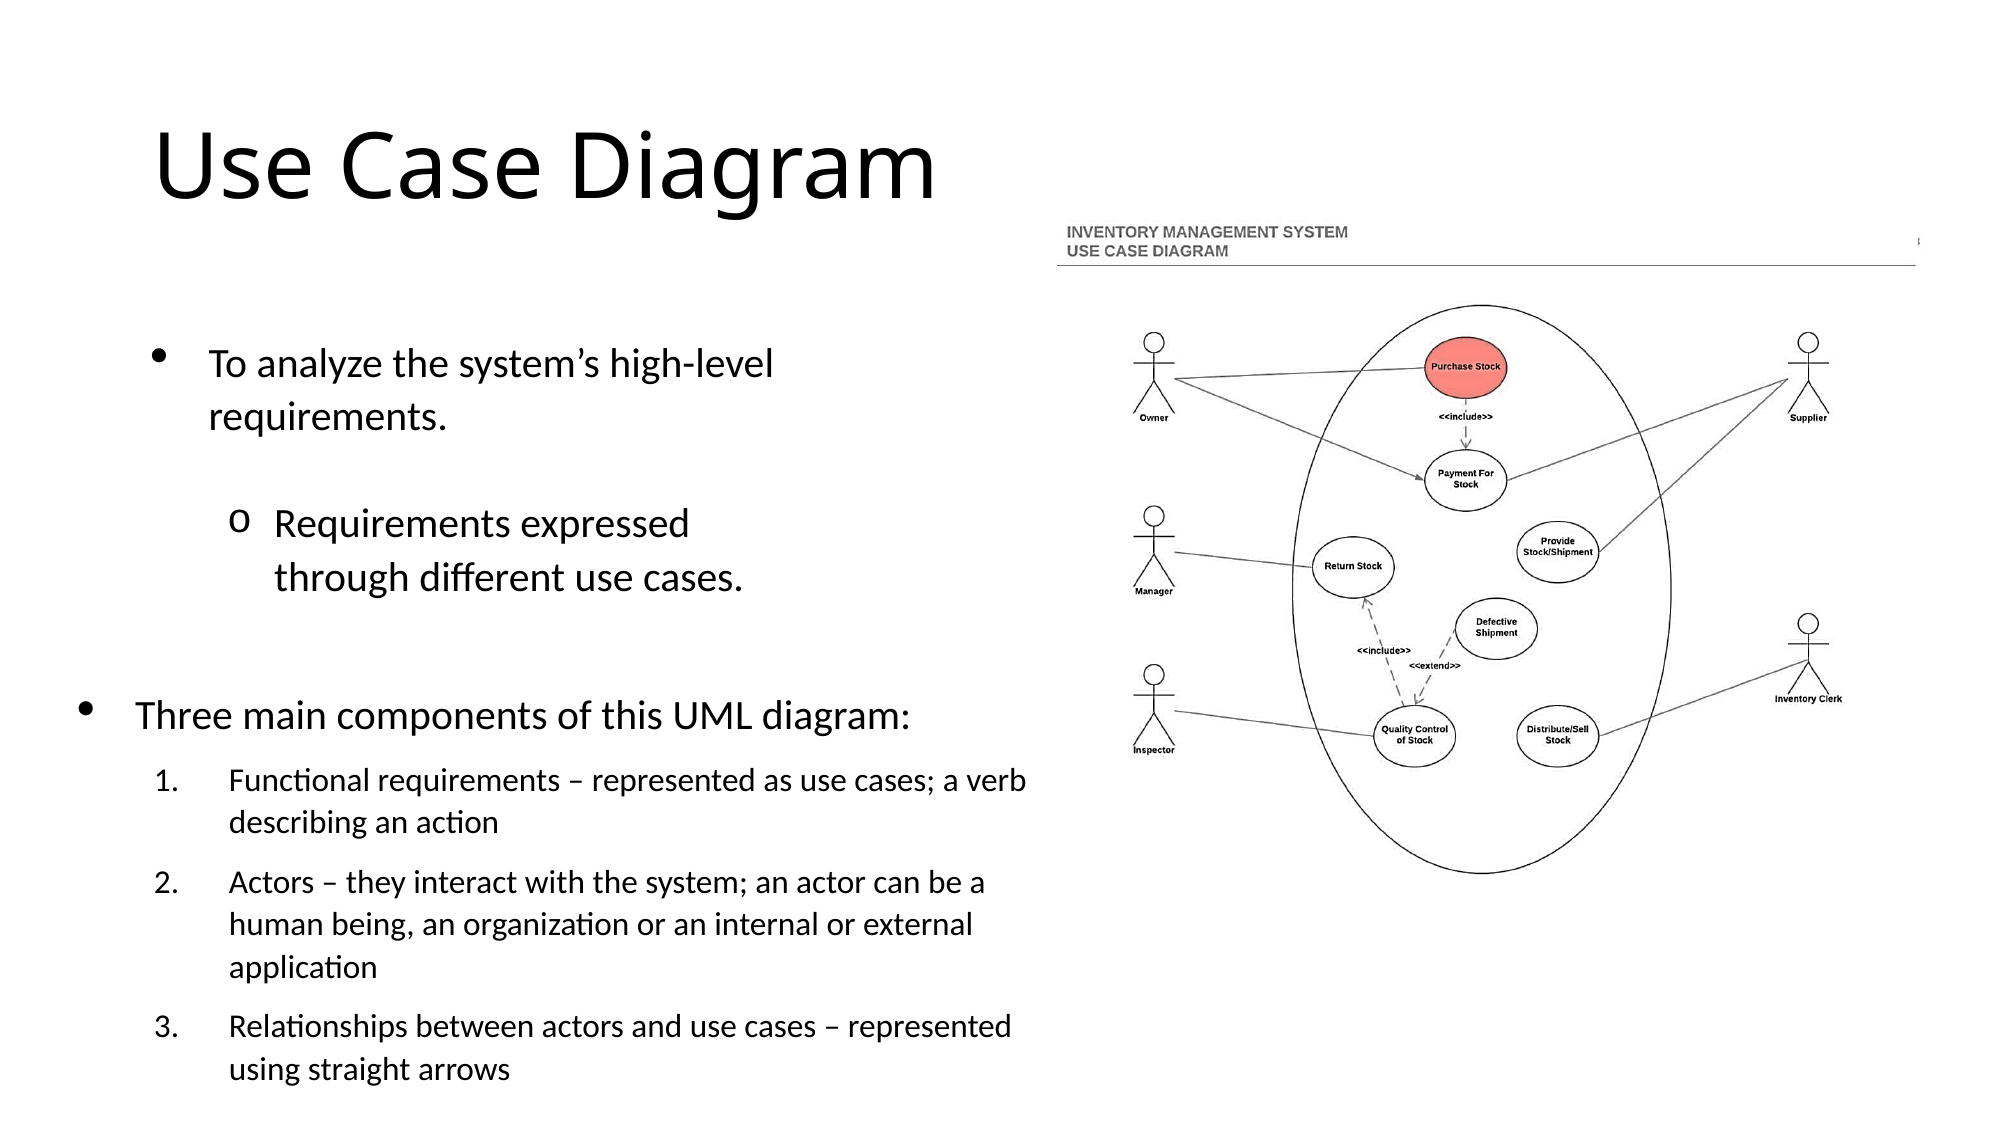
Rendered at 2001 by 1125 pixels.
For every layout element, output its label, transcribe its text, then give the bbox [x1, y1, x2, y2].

text_box To analyze the system’s high-level requirements. Requirements expressed through different use cases. [137, 324, 836, 608]
text_box Three main components of this UML diagram: Functional requirements – represented as use cases; a verb describing an action Actors – they interact with the system; an actor can be a human being, an organization or an internal or external application Relationships between actors and use cases – represented using straight arrows [64, 677, 1065, 1095]
title Use Case Diagram [137, 59, 1863, 278]
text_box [1036, 213, 1936, 911]
